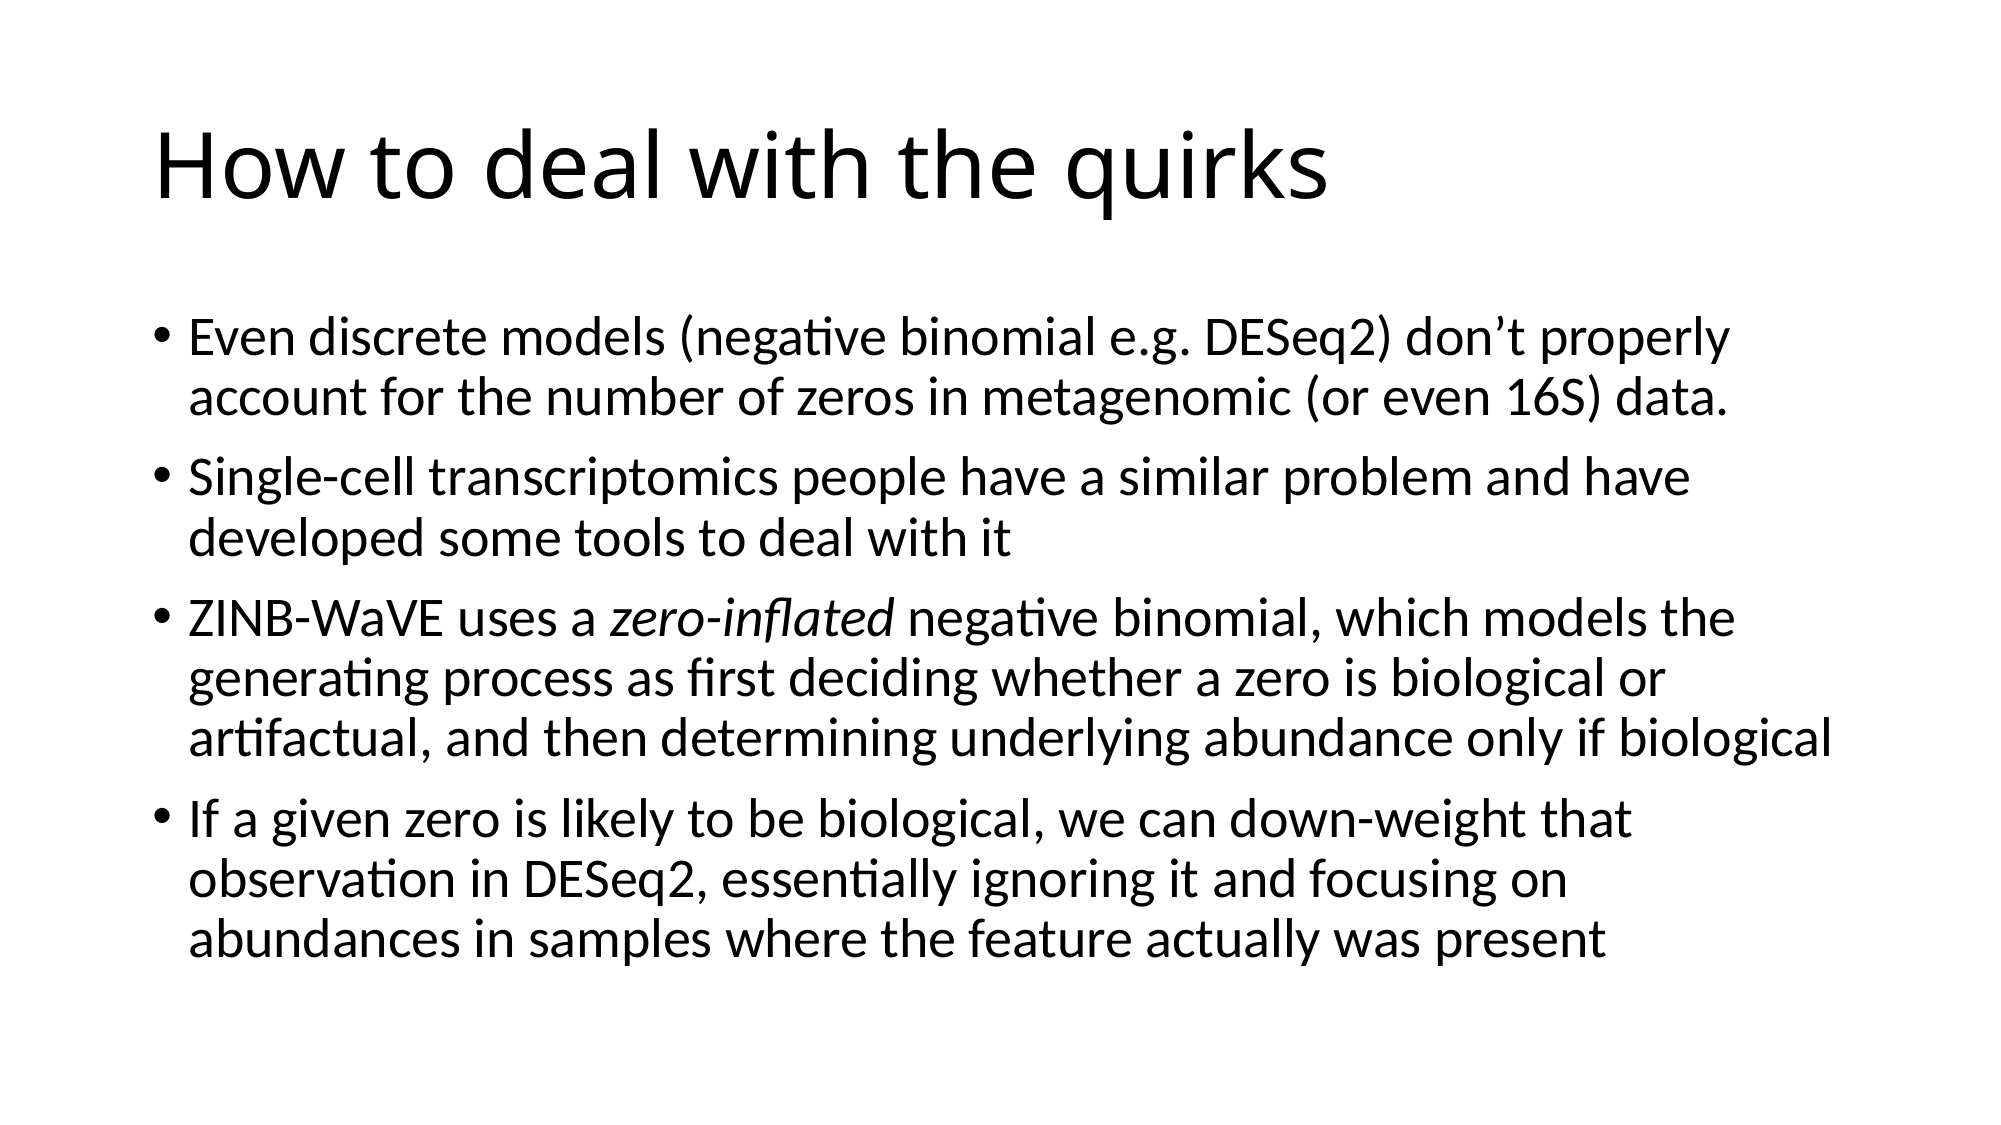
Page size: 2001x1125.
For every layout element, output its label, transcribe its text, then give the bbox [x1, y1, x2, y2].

list Even discrete models (negative binomial e.g. DESeq2) don’t properly account for the number of zeros in metagenomic (or even 16S) data. Single-cell transcriptomics people have a similar problem and have developed some tools to deal with it ZINB-WaVE uses a zero-inflated negative binomial, which models the generating process as first deciding whether a zero is biological or artifactual, and then determining underlying abundance only if biological If a given zero is likely to be biological, we can down-weight that observation in DESeq2, essentially ignoring it and focusing on abundances in samples where the feature actually was present [137, 299, 1863, 1014]
title How to deal with the quirks [137, 59, 1863, 278]
